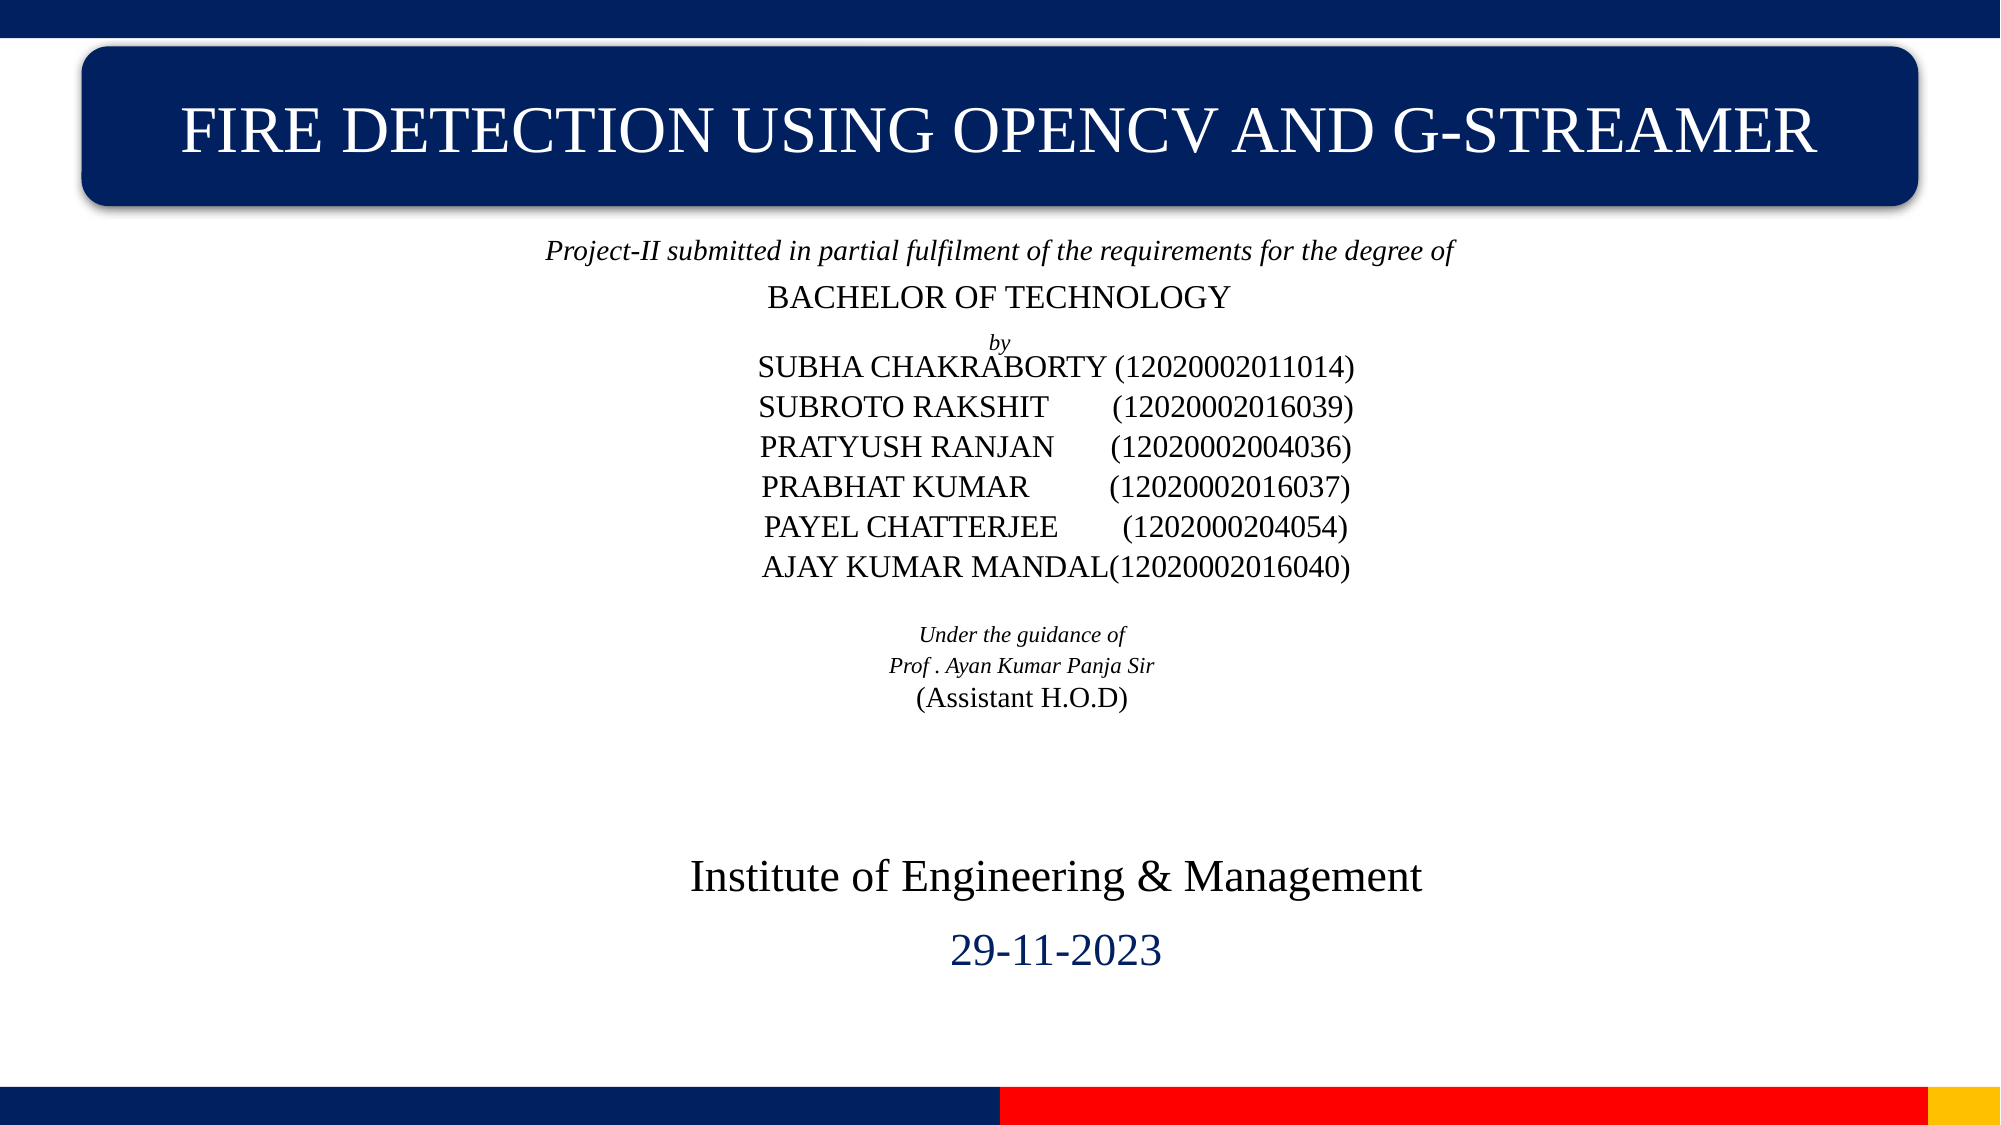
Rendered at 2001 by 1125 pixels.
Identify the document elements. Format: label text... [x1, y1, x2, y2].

text_box FIRE DETECTION USING OPENCV AND G-STREAMER [81, 46, 1919, 207]
text_box SUBHA CHAKRABORTY (12020002011014) SUBROTO RAKSHIT (12020002016039) PRATYUSH RANJAN (12020002004036) PRABHAT KUMAR (12020002016037) PAYEL CHATTERJEE (1202000204054) AJAY KUMAR MANDAL(12020002016040) [707, 363, 1406, 594]
text_box Under the guidance of Prof . Ayan Kumar Panja Sir (Assistant H.O.D) [638, 615, 1406, 763]
text_box Institute of Engineering & Management 29-11-2023 [632, 844, 1480, 1060]
text_box Project-II submitted in partial fulfilment of the requirements for the degree of Bachelor of technology by [445, 221, 1555, 363]
